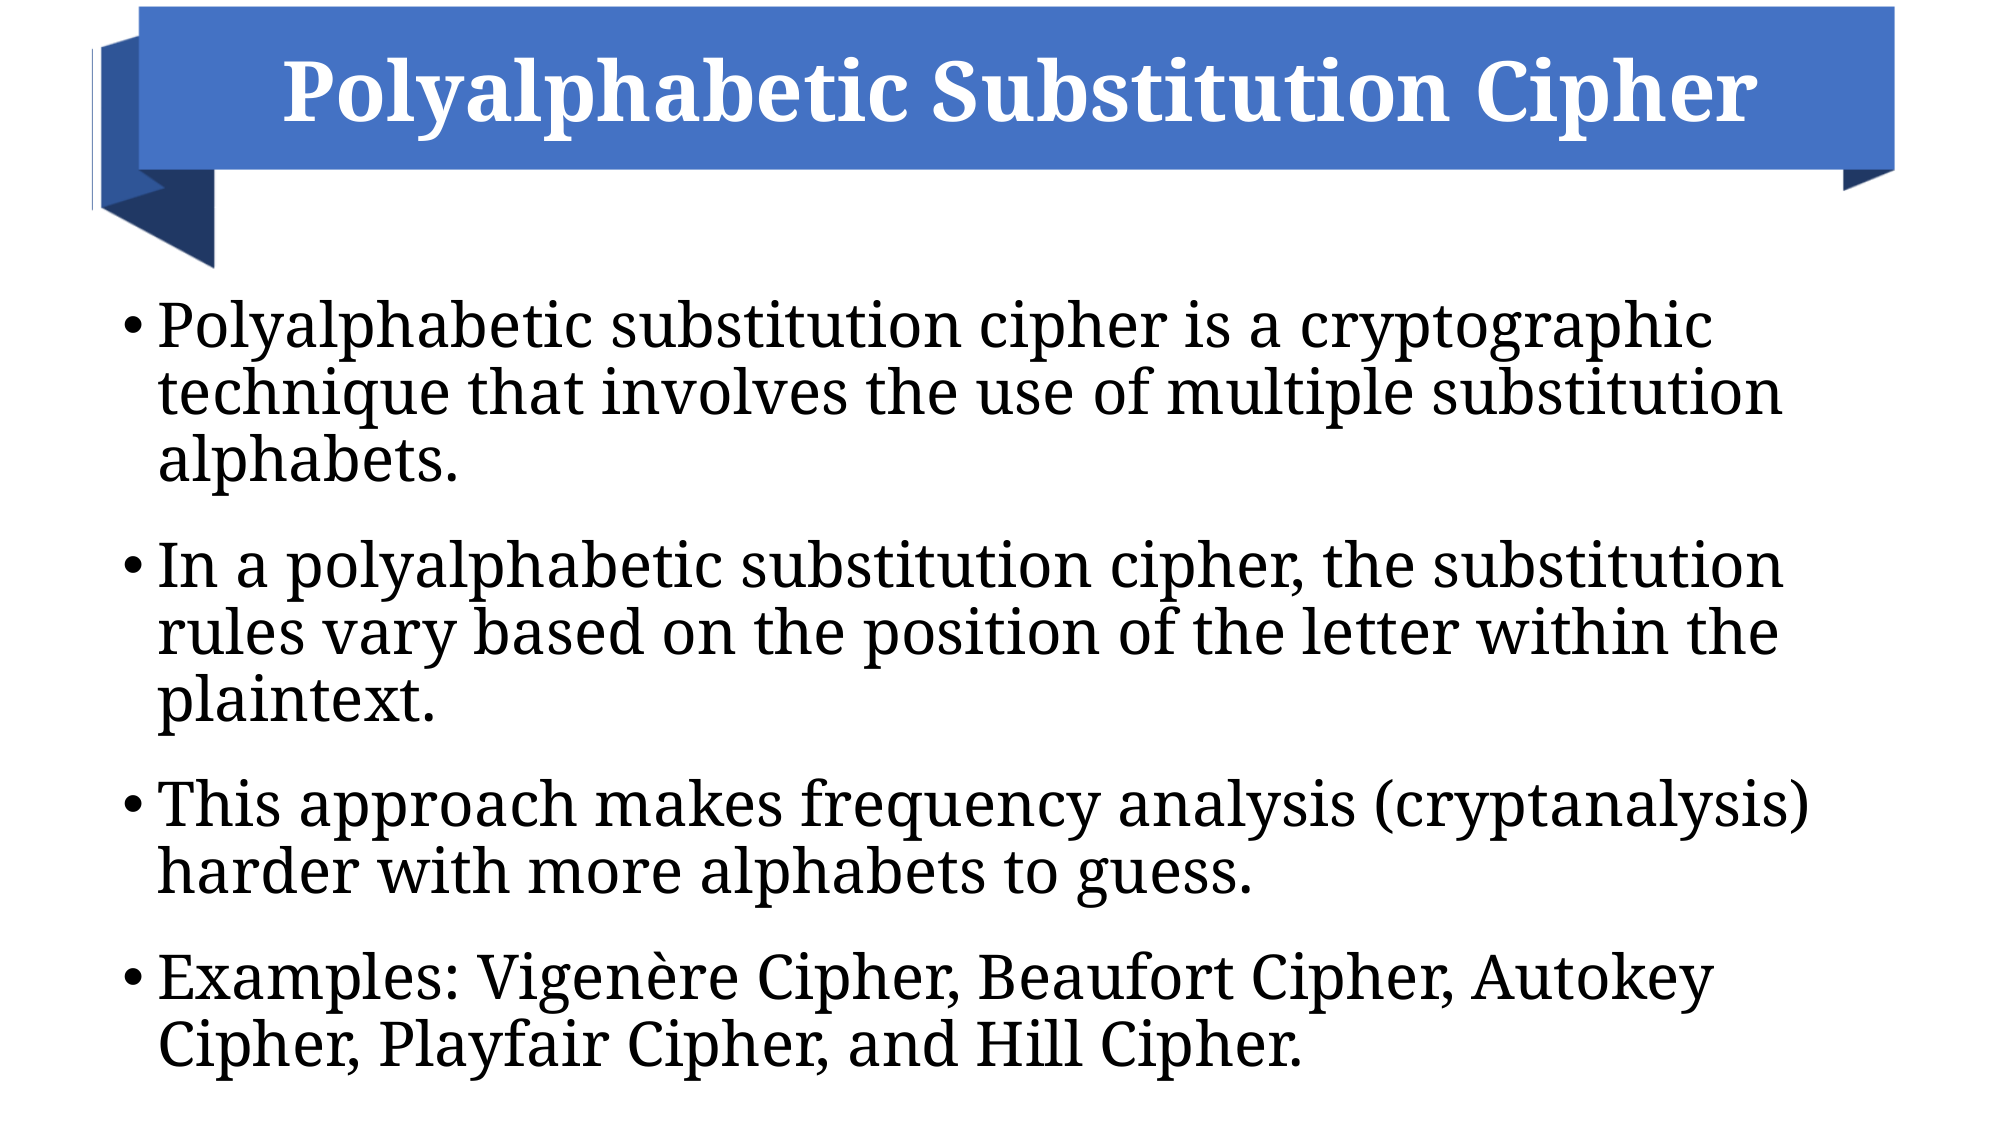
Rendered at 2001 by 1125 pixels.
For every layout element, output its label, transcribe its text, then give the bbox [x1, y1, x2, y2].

title Polyalphabetic Substitution Cipher [177, 31, 1866, 148]
picture [84, 1, 1907, 274]
text_box Polyalphabetic substitution cipher is a cryptographic technique that involves the use of multiple substitution alphabets. In a polyalphabetic substitution cipher, the substitution rules vary based on the position of the letter within the plaintext. This approach makes frequency analysis (cryptanalysis) harder with more alphabets to guess. Examples: Vigenère Cipher, Beaufort Cipher, Autokey Cipher, Playfair Cipher, and Hill Cipher. [107, 286, 1936, 1094]
